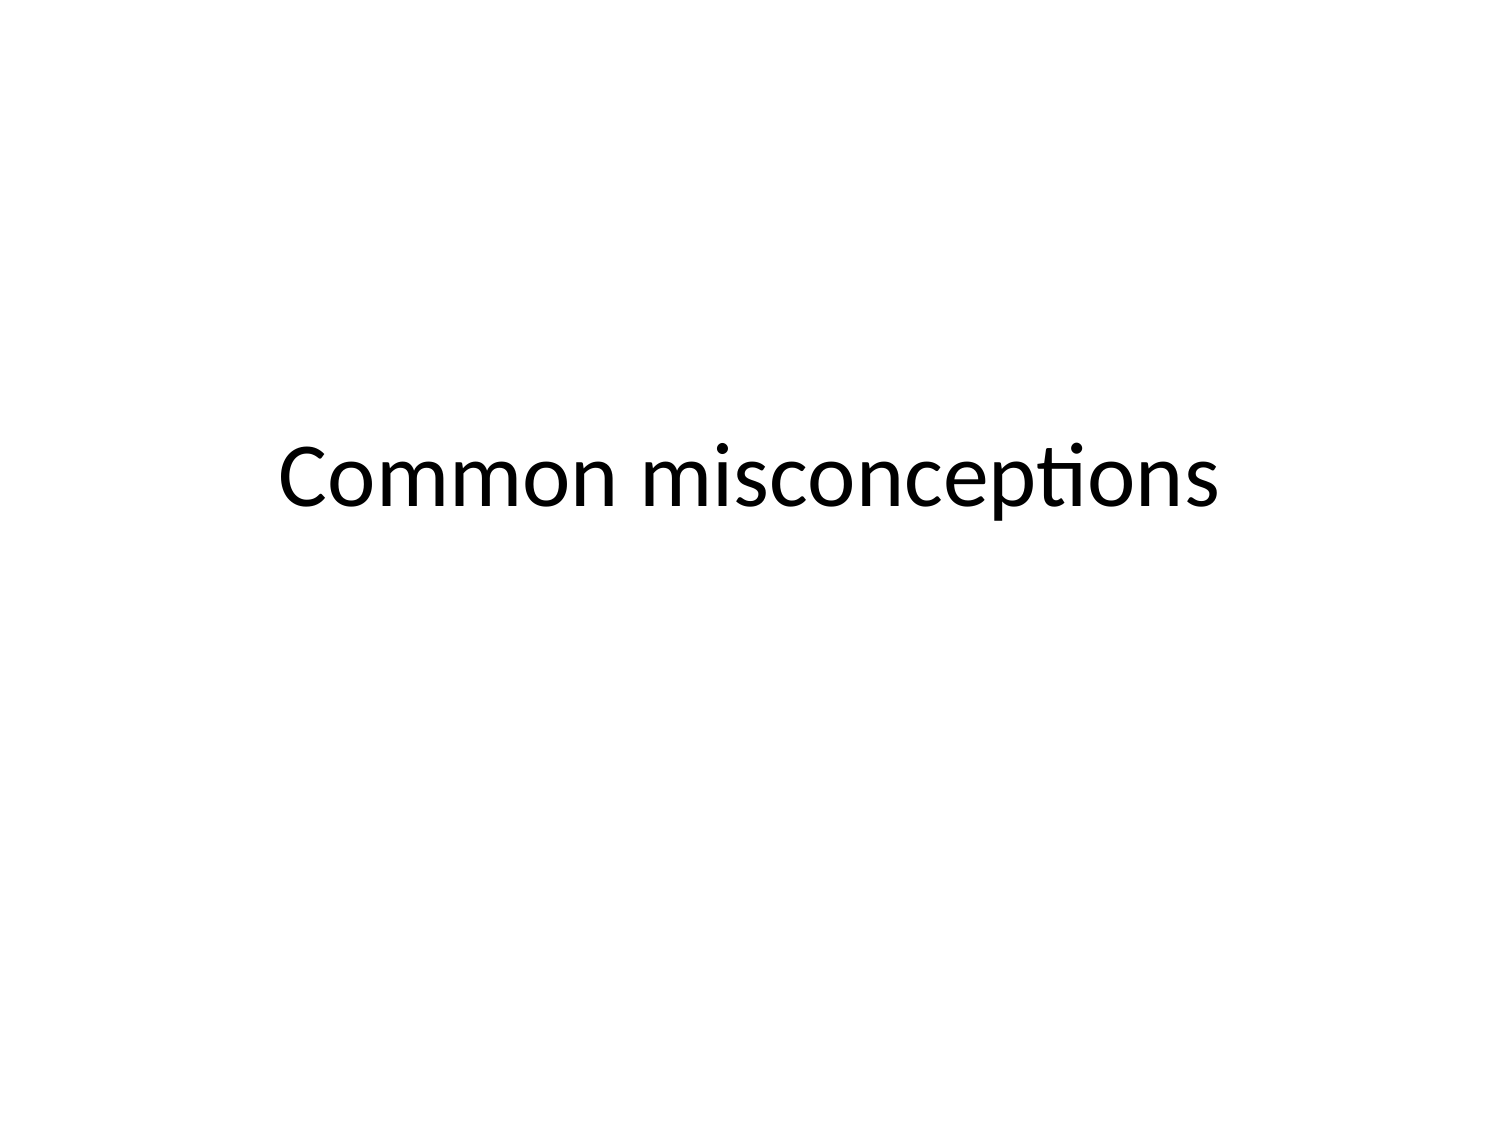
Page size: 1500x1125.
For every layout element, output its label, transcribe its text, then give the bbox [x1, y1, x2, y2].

title Common misconceptions [112, 349, 1388, 591]
